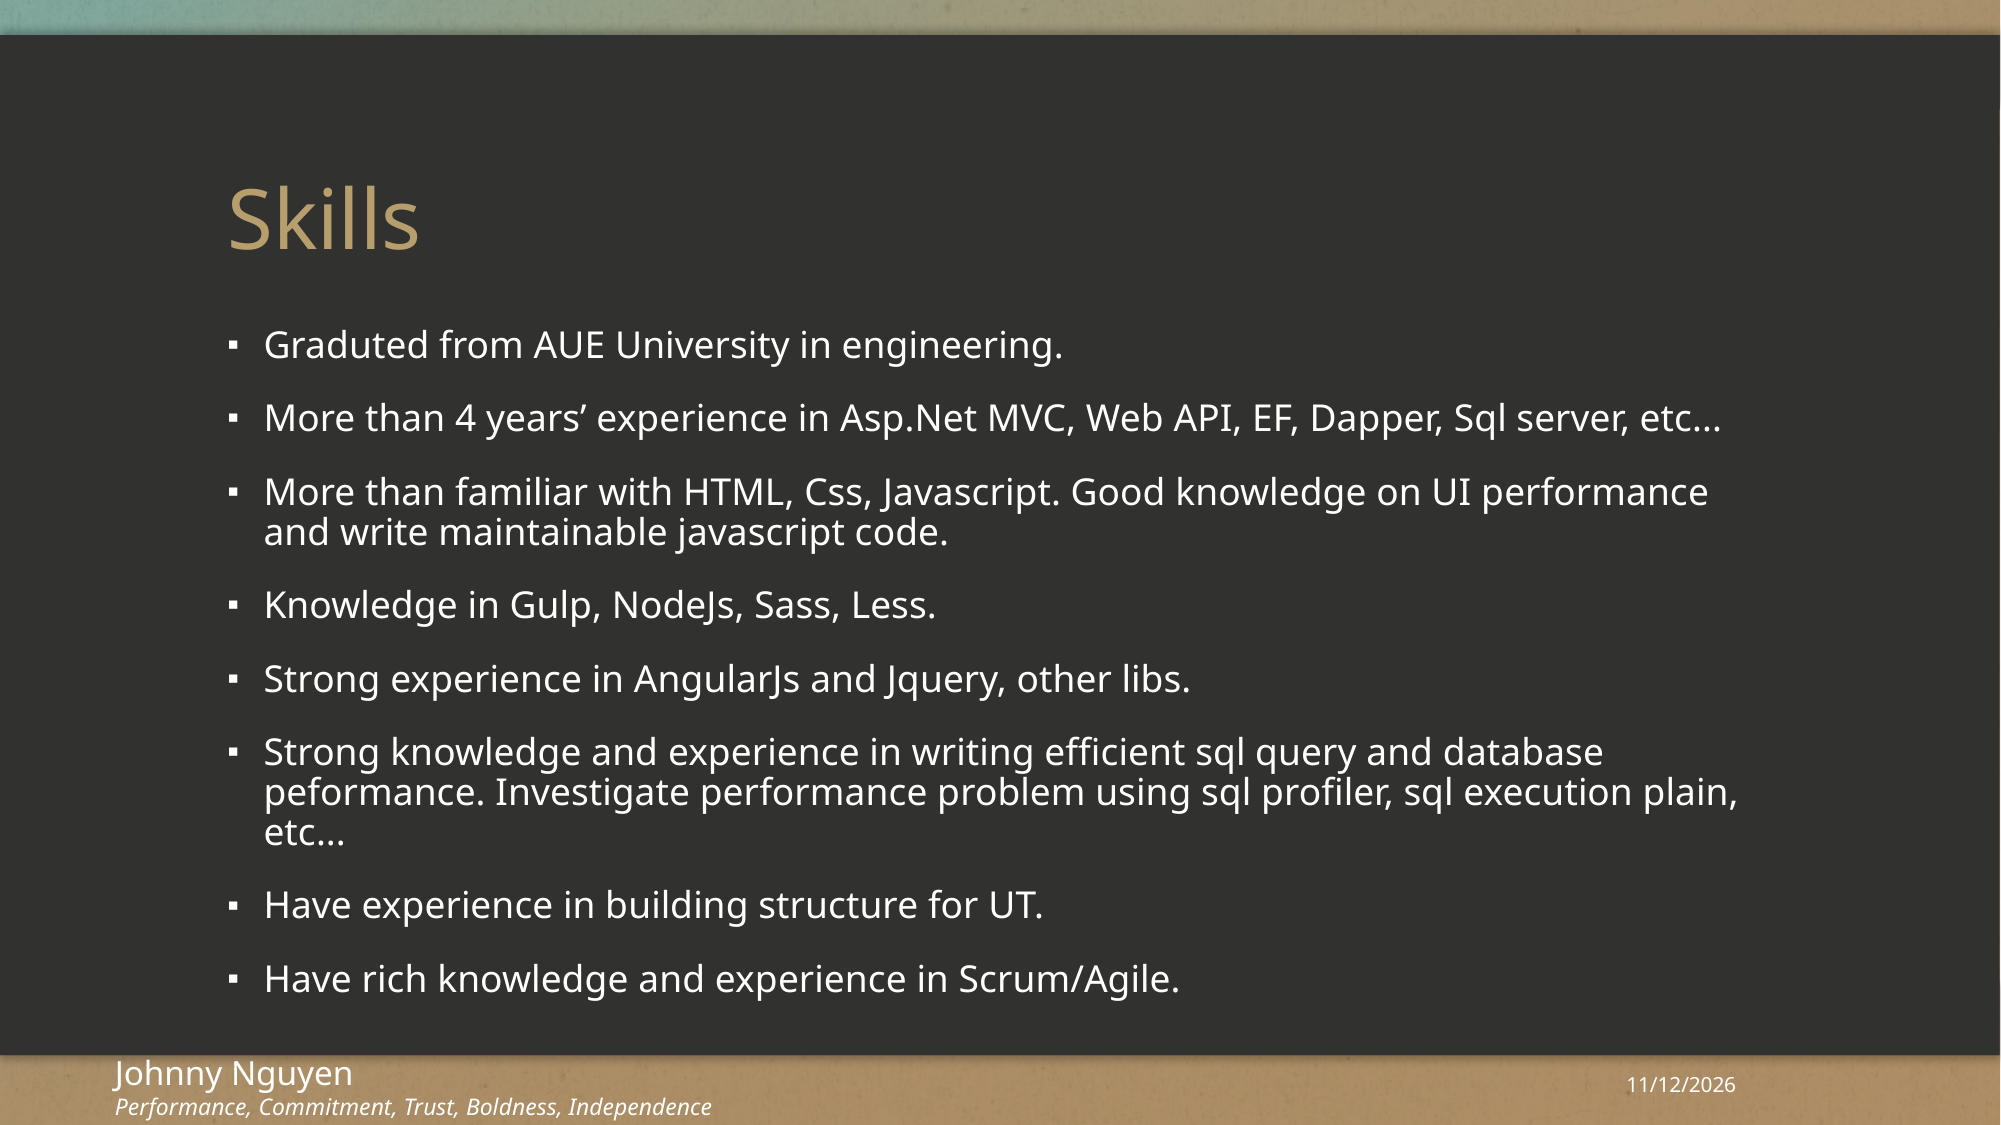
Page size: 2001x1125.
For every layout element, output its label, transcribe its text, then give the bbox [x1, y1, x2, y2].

footer Johnny Nguyen Performance, Commitment, Trust, Boldness, Independence [99, 1063, 777, 1109]
picture [0, 0, 2001, 1125]
title Skills [212, 68, 1788, 275]
list Graduted from AUE University in engineering. More than 4 years’ experience in Asp.Net MVC, Web API, EF, Dapper, Sql server, etc... More than familiar with HTML, Css, Javascript. Good knowledge on UI performance and write maintainable javascript code. Knowledge in Gulp, NodeJs, Sass, Less. Strong experience in AngularJs and Jquery, other libs. Strong knowledge and experience in writing efficient sql query and database peformance. Investigate performance problem using sql profiler, sql execution plain, etc... Have experience in building structure for UT. Have rich knowledge and experience in Scrum/Agile. [212, 318, 1788, 1019]
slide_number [1532, 1063, 1751, 1109]
